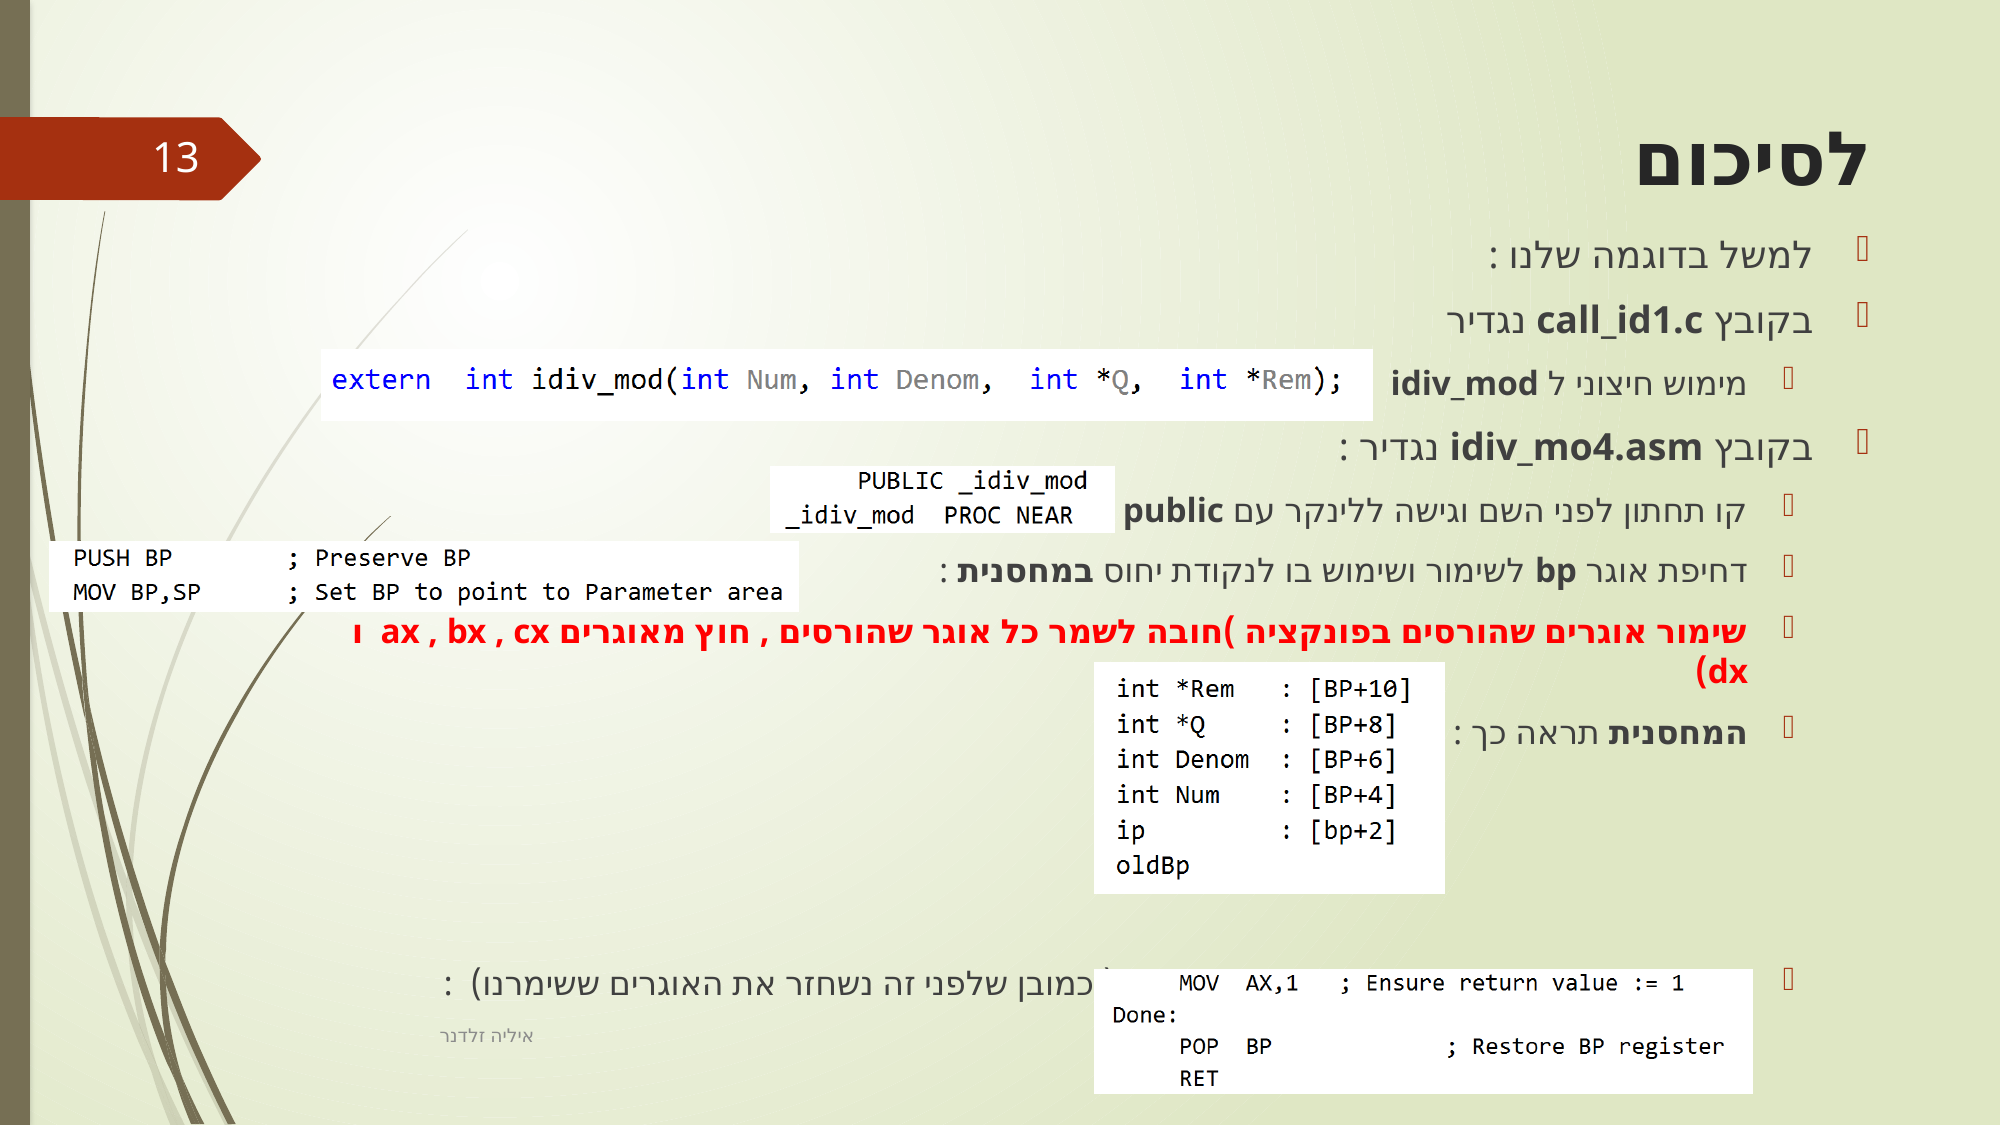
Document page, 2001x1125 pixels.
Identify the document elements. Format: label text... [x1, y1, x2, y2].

slide_number 13 [87, 129, 216, 190]
picture [769, 466, 1115, 533]
picture [321, 349, 1373, 421]
footer איליה זלדנר [424, 1006, 1089, 1067]
picture [1093, 661, 1445, 894]
picture [48, 540, 800, 613]
list למשל בדוגמה שלנו : בקובץ call_id1.c נגדיר מימוש חיצוני ל idiv_mod בקובץ idiv_mo4.asm נגדיר : קו תחתון לפני השם וגישה ללינקר עם public : דחיפת אוגר bp לשימור ושימוש בו לנקודת יחוס במחסנית : שימור אוגרים שהורסים בפונקציה )חובה לשמר כל אוגר שהורסים , חוץ מאוגרים ax , bx , cx ו dx) המחסנית תראה כך : ערך מוחזר בגודל word לכן נחזיר באוגר ax( כמובן שלפני זה נשחזר את האוגרים ששימרנו) : [278, 223, 1886, 1107]
title לסיכום [425, 102, 1888, 313]
picture [1093, 969, 1754, 1094]
